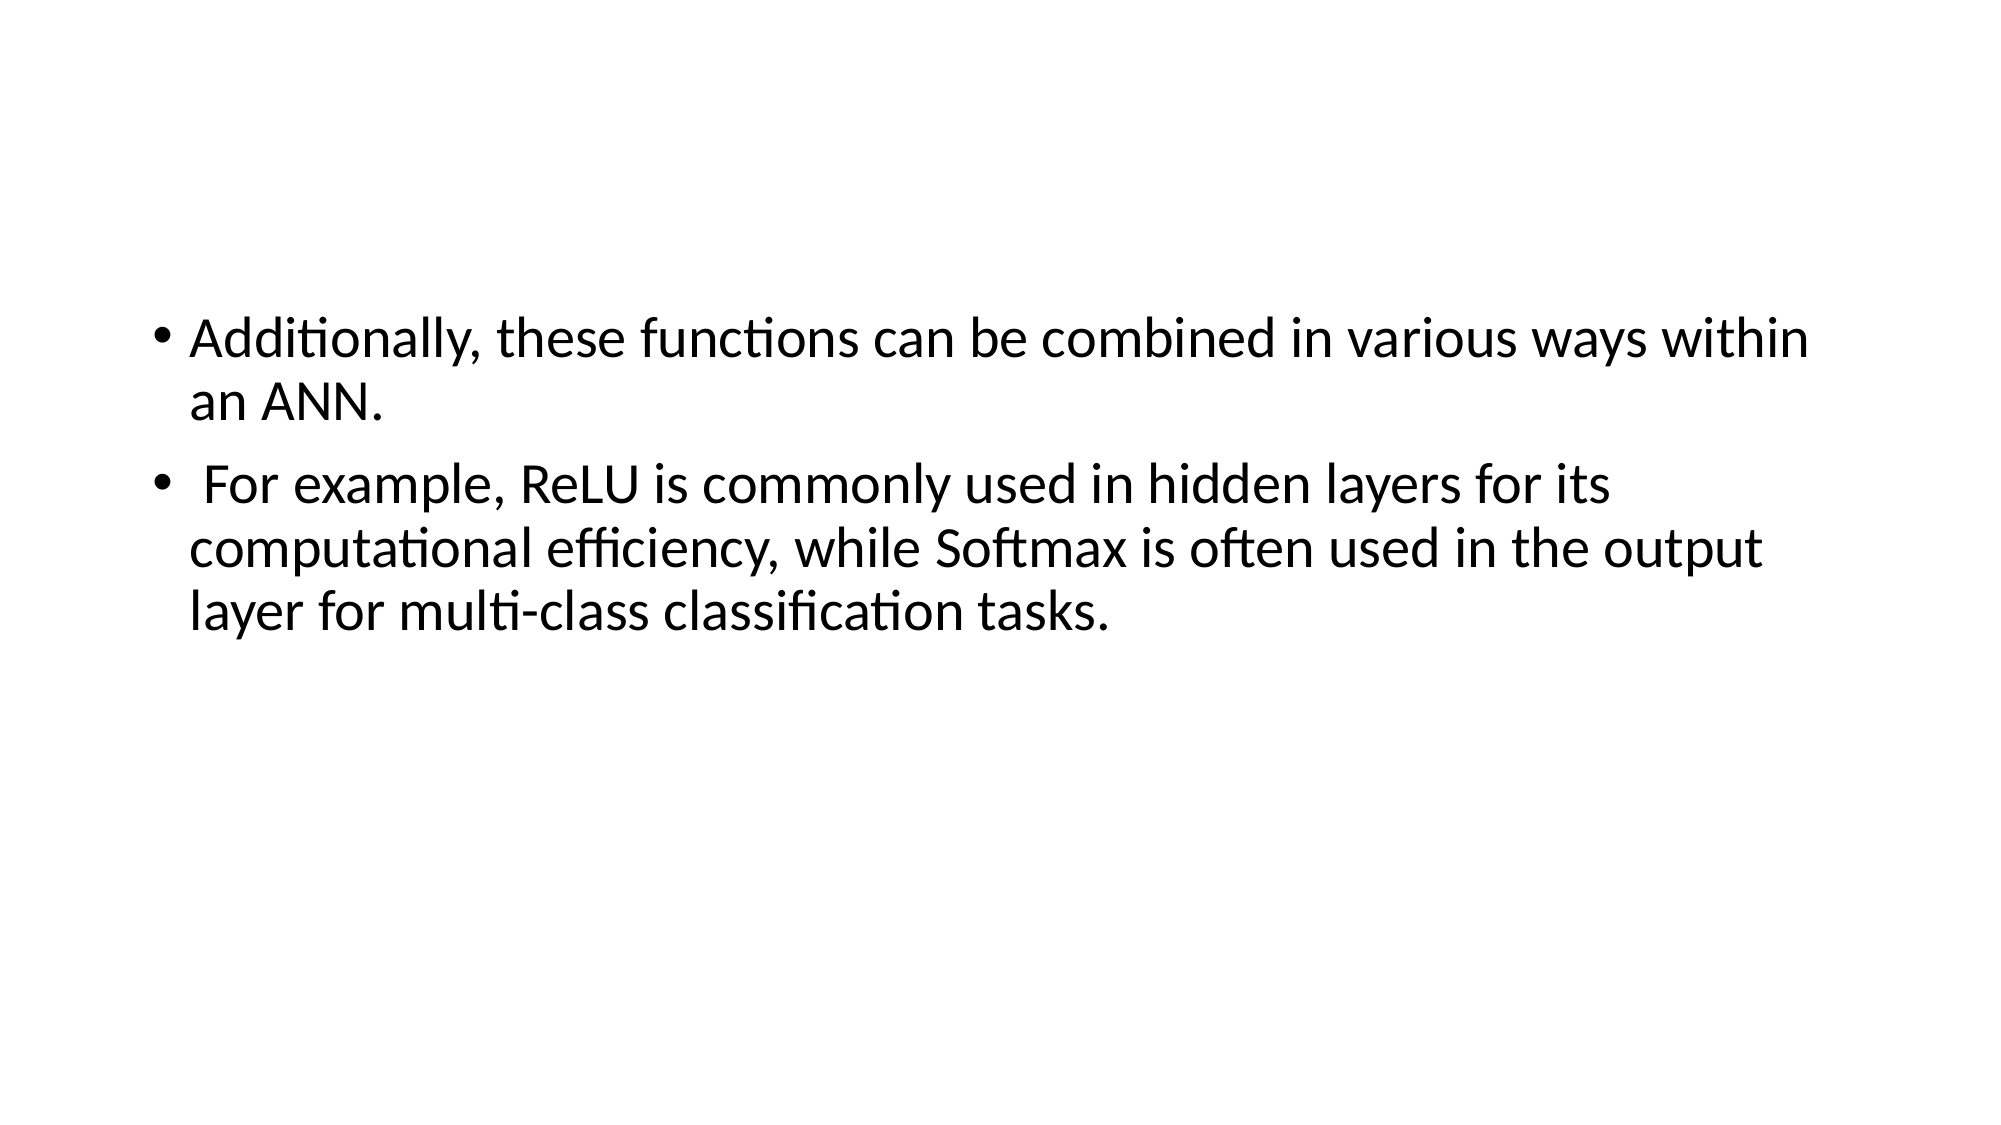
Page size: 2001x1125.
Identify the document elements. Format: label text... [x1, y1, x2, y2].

list Additionally, these functions can be combined in various ways within an ANN. For example, ReLU is commonly used in hidden layers for its computational efficiency, while Softmax is often used in the output layer for multi-class classification tasks. [137, 299, 1863, 1014]
